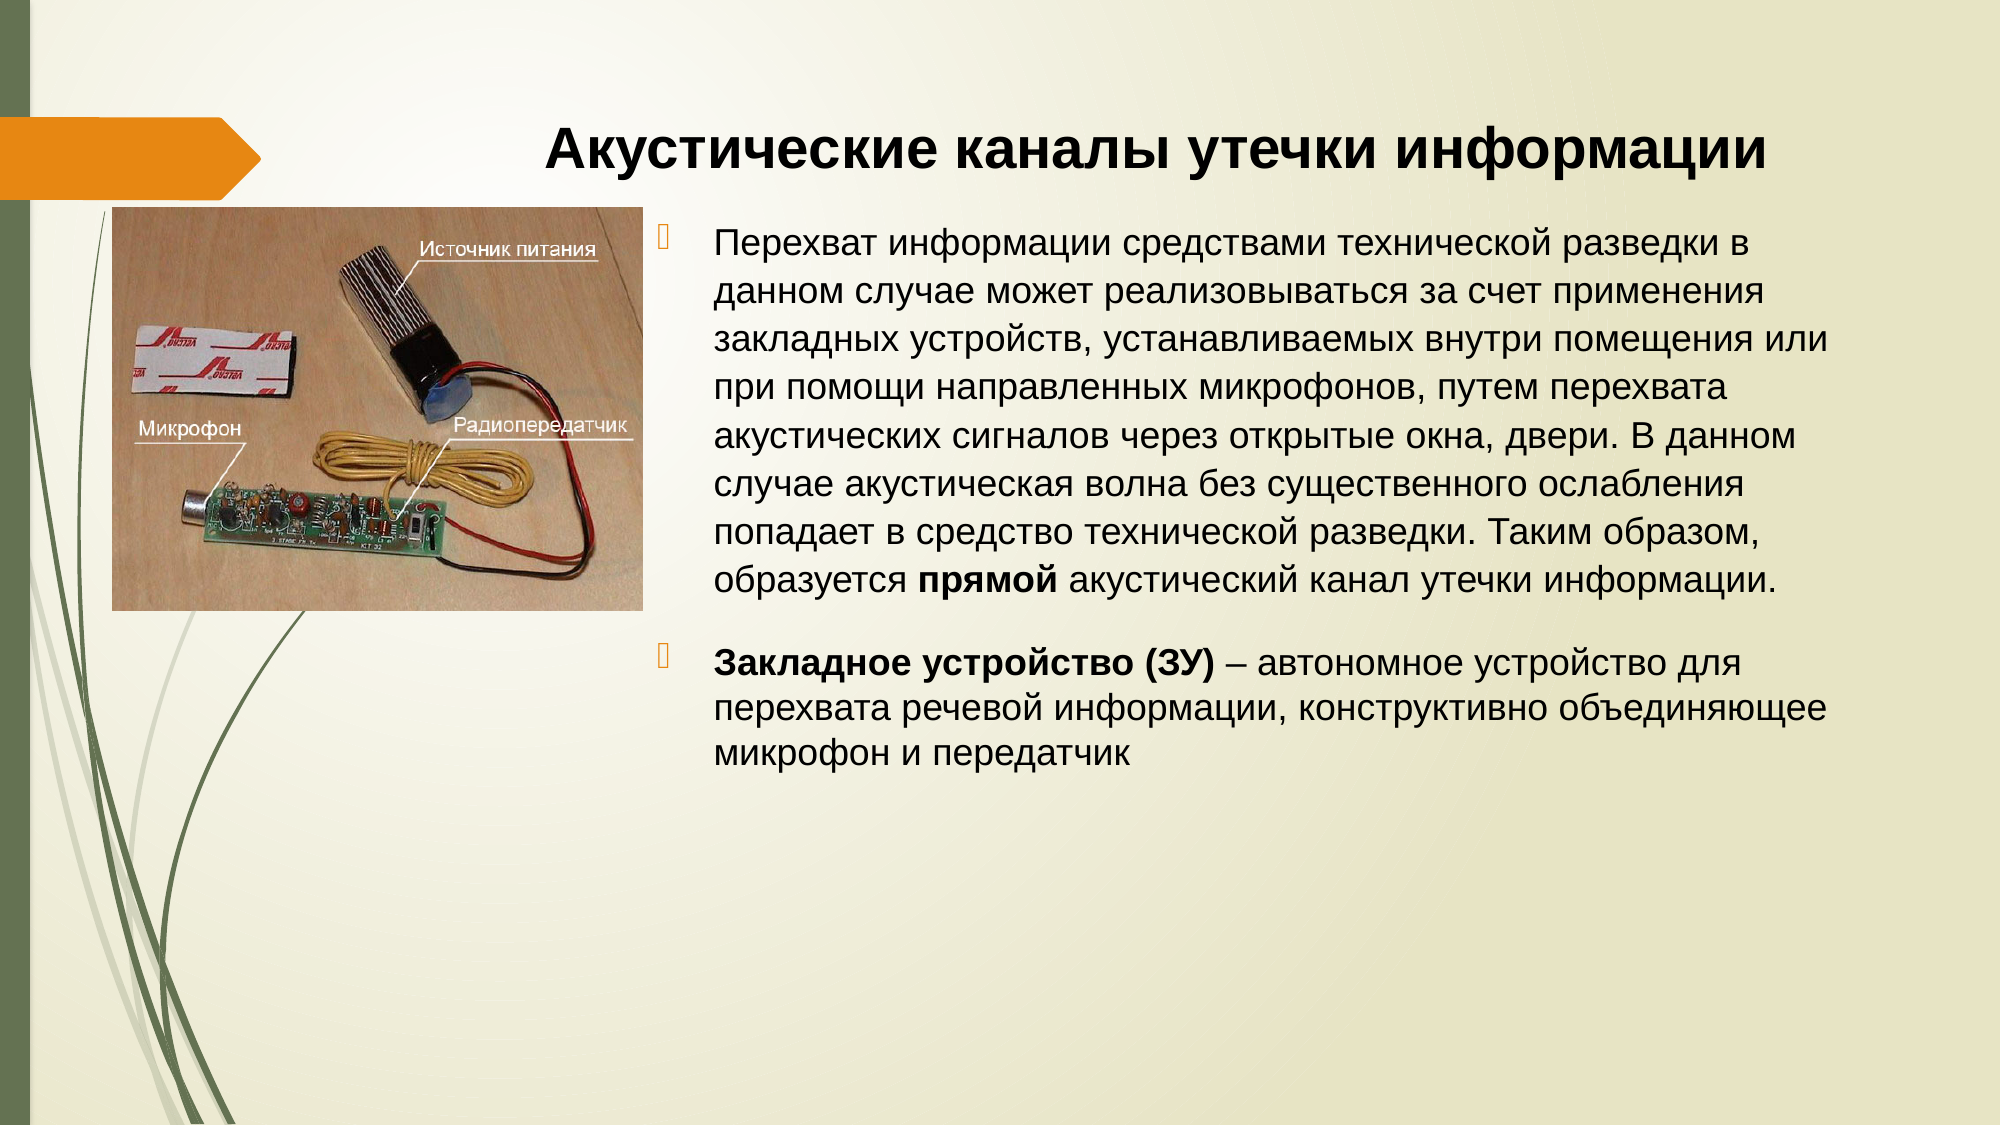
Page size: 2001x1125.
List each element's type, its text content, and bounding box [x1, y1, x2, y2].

list Перехват информации средствами технической разведки в данном случае может реализовываться за счет применения закладных устройств, устанавливаемых внутри помещения или при помощи направленных микрофонов, путем перехвата акустических сигналов через открытые окна, двери. В данном случае акустическая волна без существенного ослабления попадает в средство технической разведки. Таким образом, образуется прямой акустический канал утечки информации. Закладное устройство (ЗУ) – автономное устройство для перехвата речевой информации, конструктивно объединяющее микрофон и передатчик [642, 313, 1888, 970]
title Акустические каналы утечки информации [425, 102, 1888, 313]
picture [112, 207, 643, 611]
